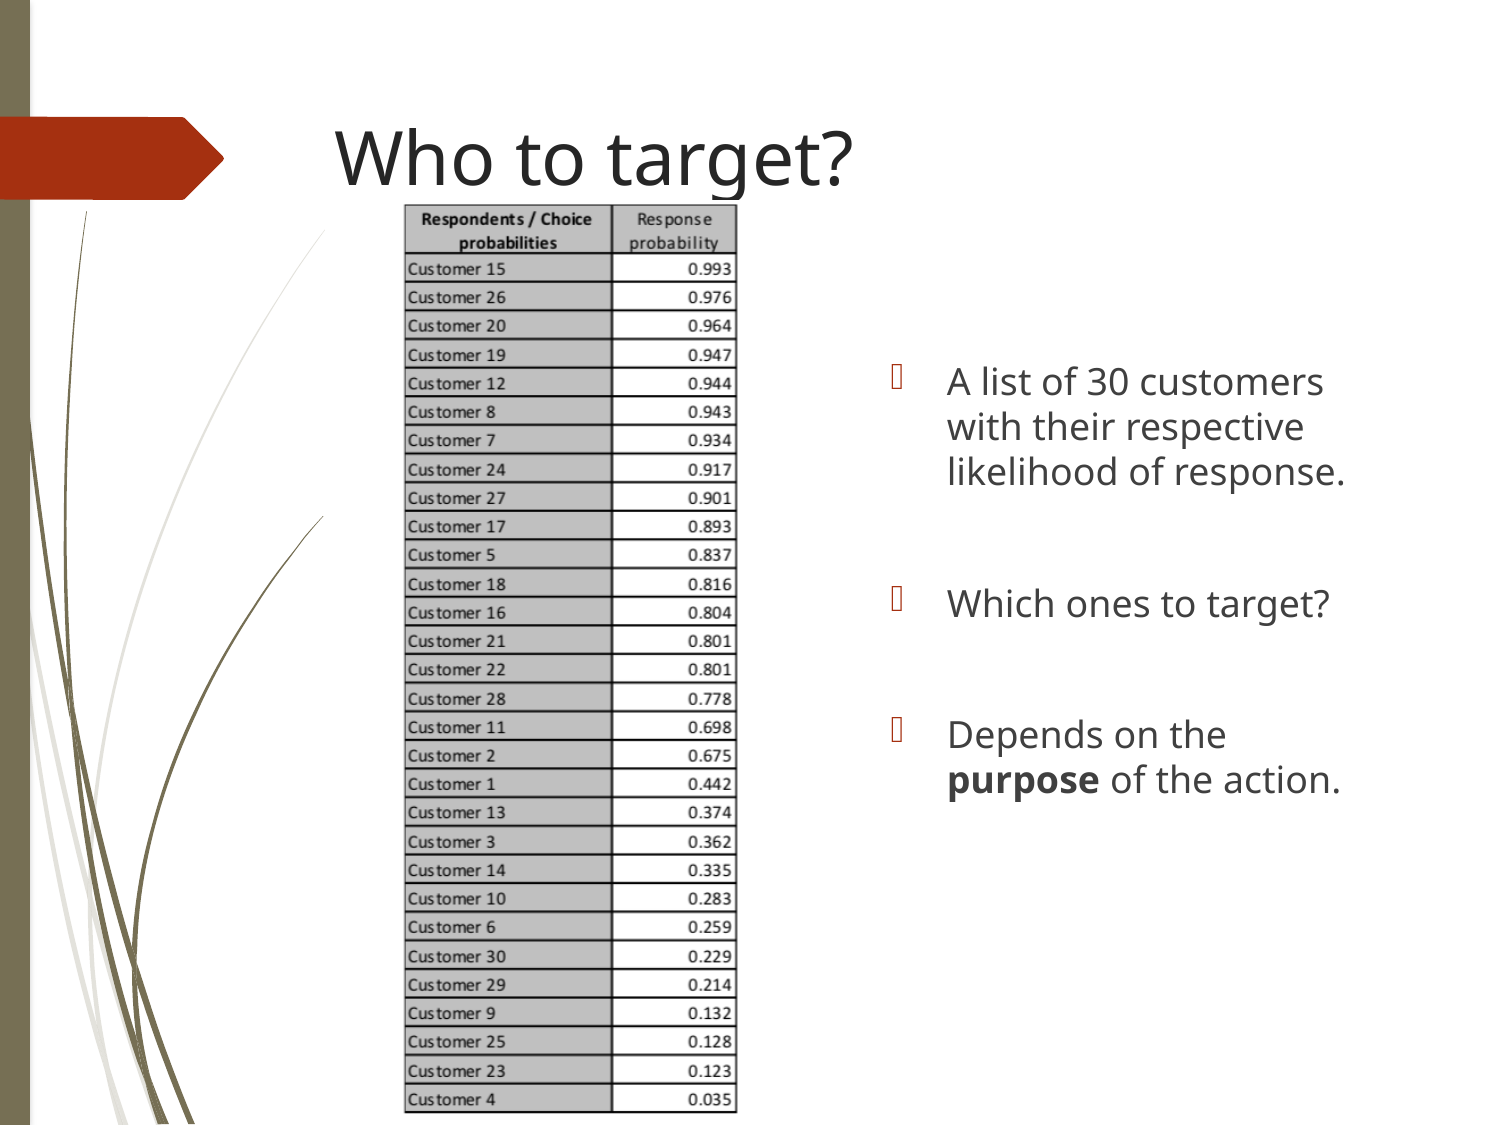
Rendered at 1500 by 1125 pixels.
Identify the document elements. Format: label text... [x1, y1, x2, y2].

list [398, 200, 751, 1119]
title Who to target? [319, 102, 1400, 313]
list A list of 30 customers with their respective likelihood of response. Which ones to target? Depends on the purpose of the action. [875, 350, 1400, 969]
